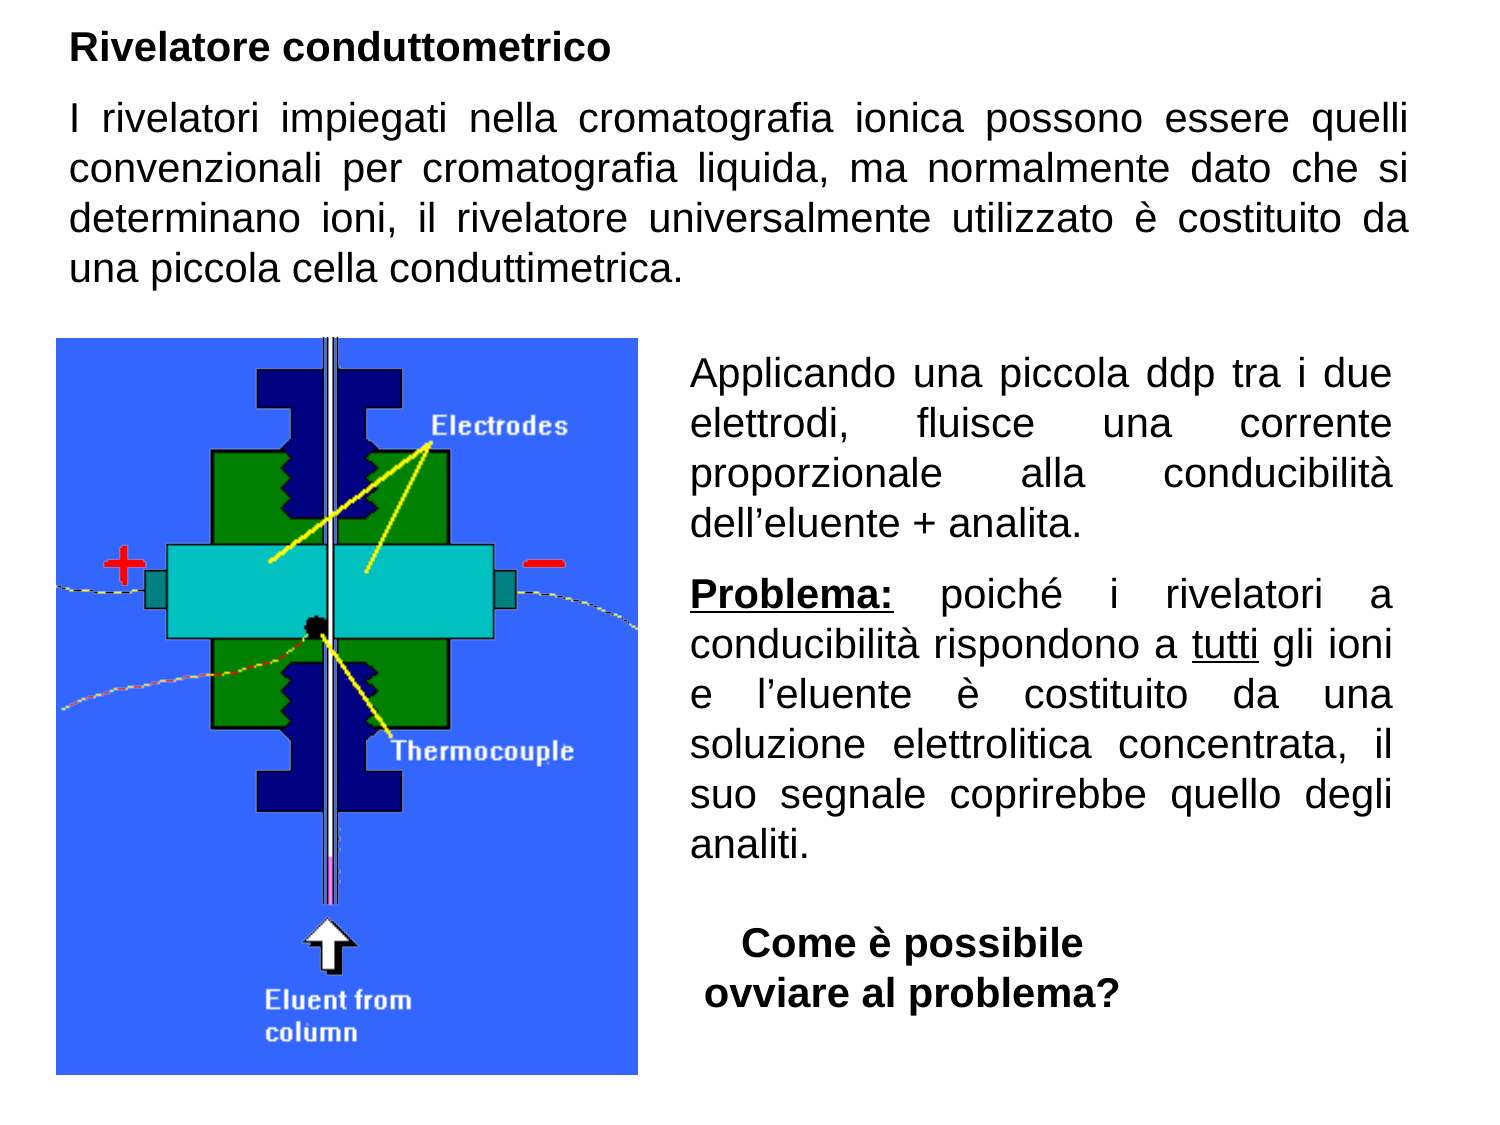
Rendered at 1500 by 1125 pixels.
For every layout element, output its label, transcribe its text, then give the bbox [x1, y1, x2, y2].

text_box Applicando una piccola ddp tra i due elettrodi, fluisce una corrente proporzionale alla conducibilità dell’eluente + analita. Problema: poiché i rivelatori a conducibilità rispondono a tutti gli ioni e l’eluente è costituito da una soluzione elettrolitica concentrata, il suo segnale coprirebbe quello degli analiti. [675, 338, 1408, 874]
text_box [56, 337, 638, 1076]
text_box Come è possibile ovviare al problema? [687, 908, 1138, 1023]
text_box Rivelatore conduttometrico I rivelatori impiegati nella cromatografia ionica possono essere quelli convenzionali per cromatografia liquida, ma normalmente dato che si determinano ioni, il rivelatore universalmente utilizzato è costituito da una piccola cella conduttimetrica. [54, 12, 1425, 299]
